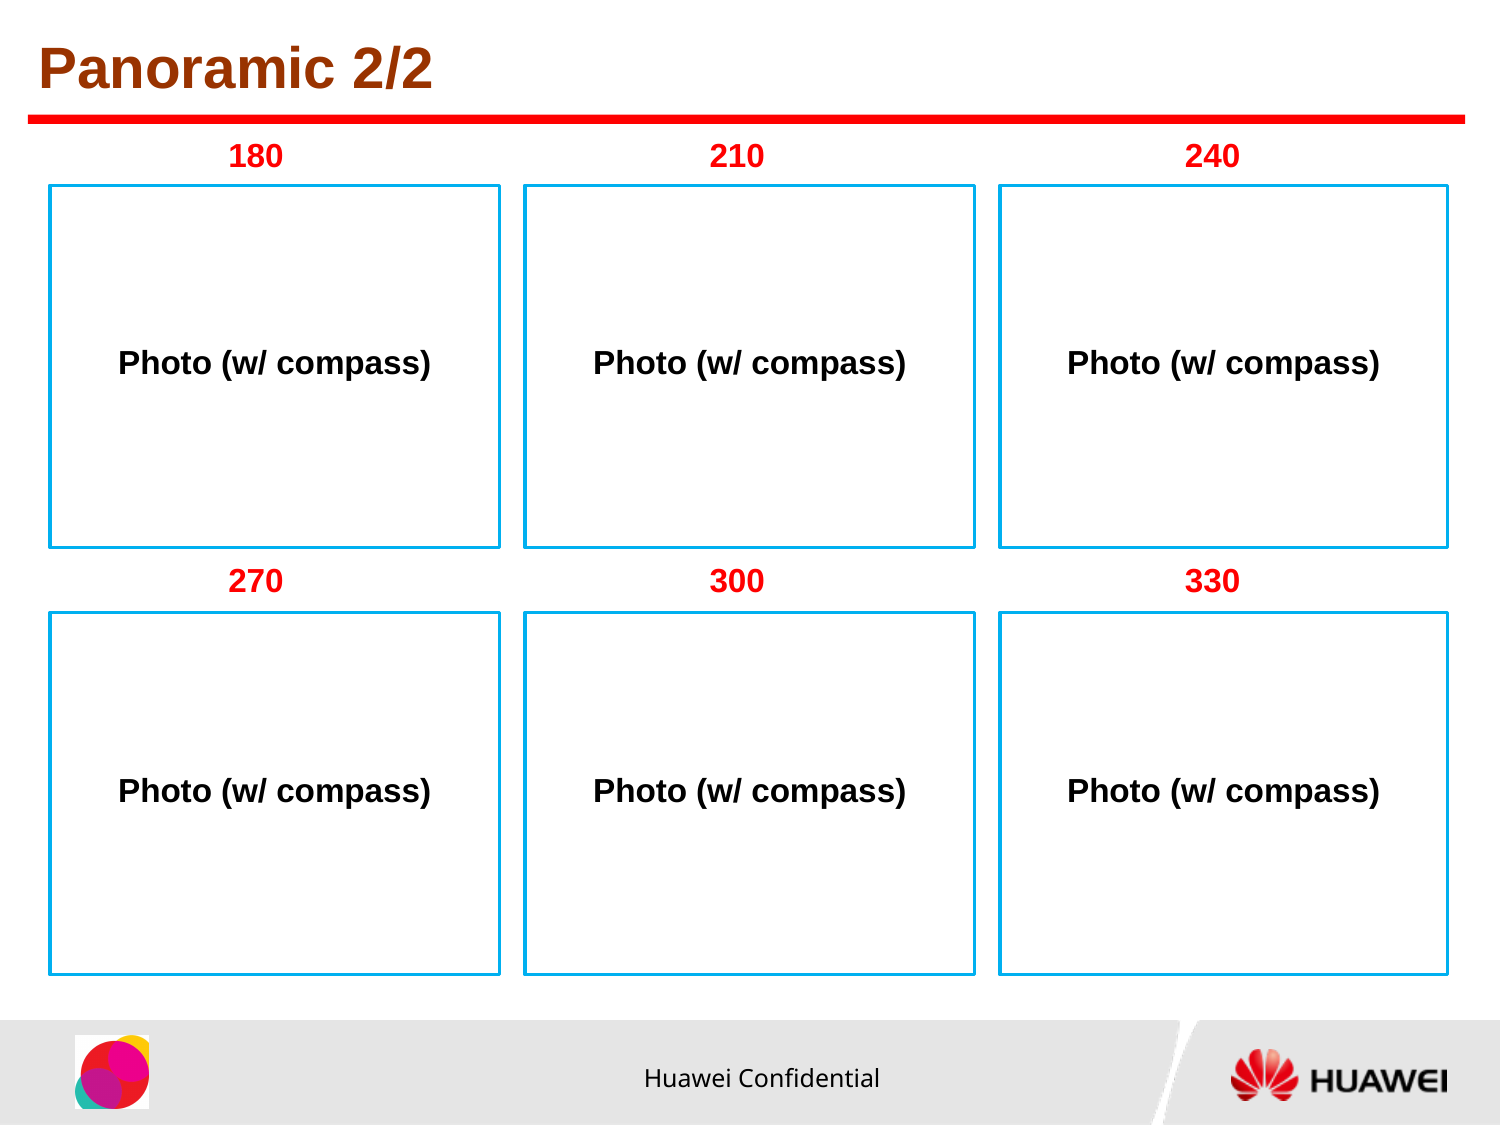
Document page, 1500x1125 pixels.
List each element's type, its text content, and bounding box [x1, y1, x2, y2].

text_box 210 [512, 137, 963, 181]
text_box 270 [0, 562, 512, 606]
picture [0, 1020, 1500, 1125]
text_box 330 [987, 562, 1438, 606]
text_box Photo (w/ compass) [49, 612, 500, 975]
text_box 240 [987, 137, 1438, 181]
text_box Photo (w/ compass) [999, 185, 1448, 548]
text_box Photo (w/ compass) [999, 612, 1448, 975]
text_box 300 [512, 562, 963, 606]
text_box 180 [0, 137, 512, 181]
text_box Photo (w/ compass) [49, 185, 500, 548]
text_box Photo (w/ compass) [524, 612, 975, 975]
text_box Photo (w/ compass) [524, 185, 975, 548]
text_box Panoramic 2/2 [38, 38, 1347, 174]
